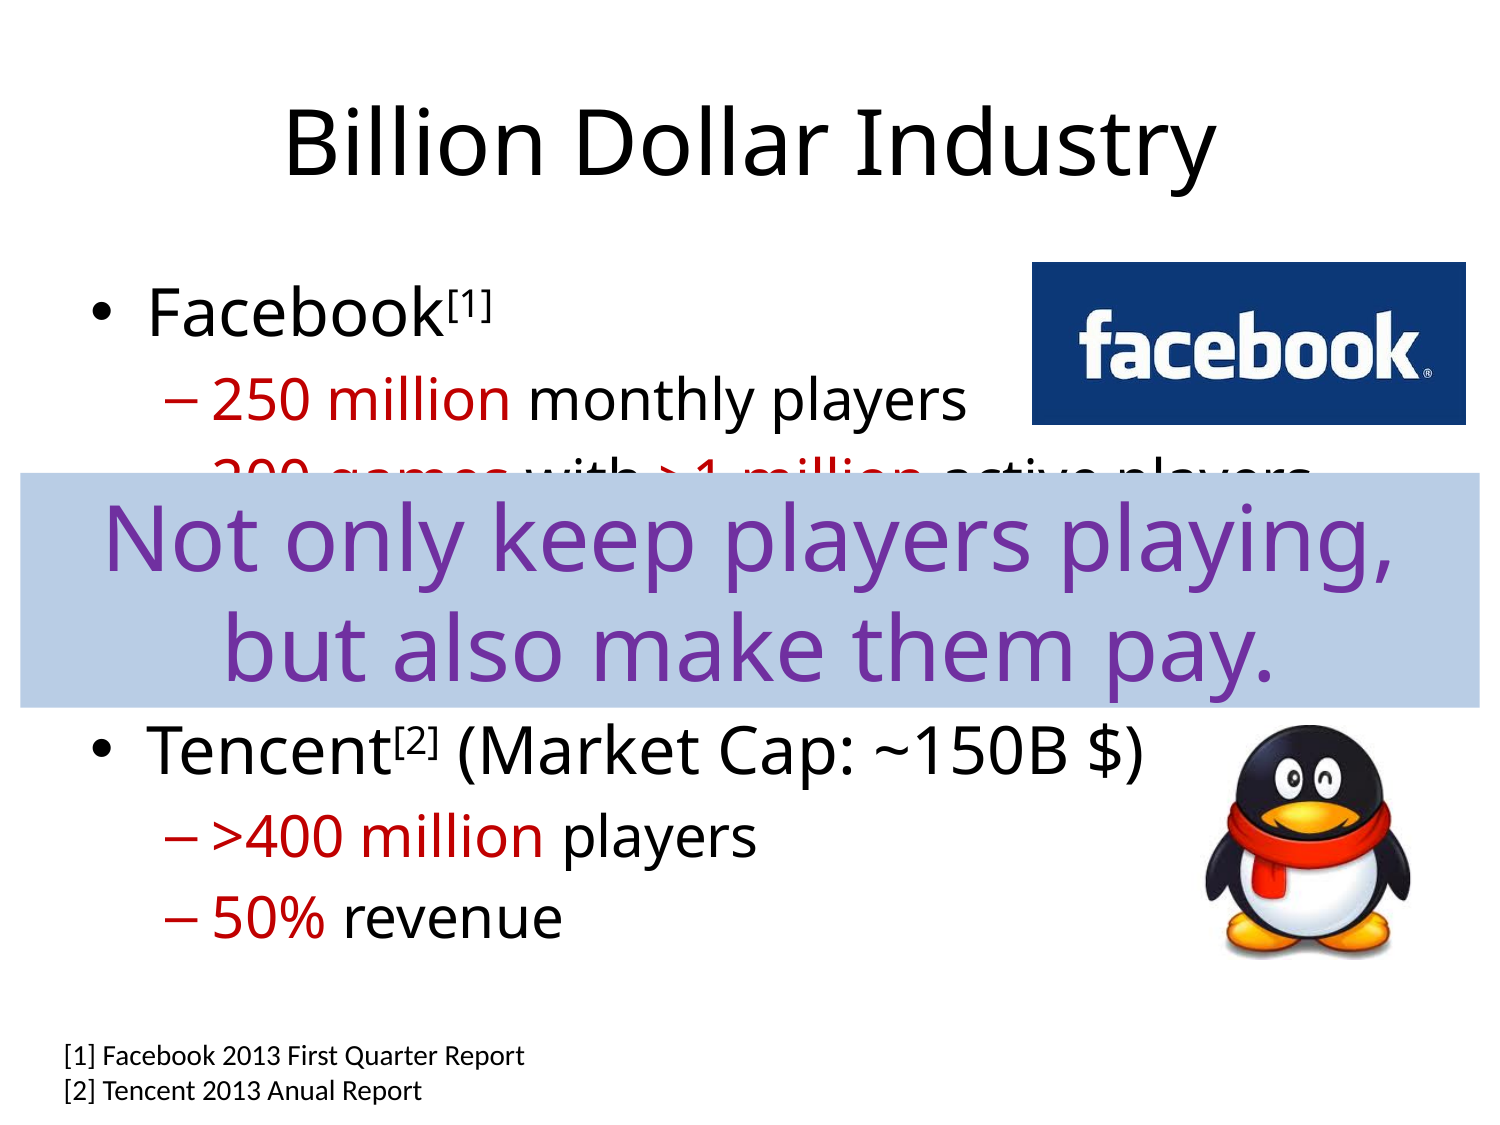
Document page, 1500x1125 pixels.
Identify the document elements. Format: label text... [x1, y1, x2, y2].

picture [1032, 262, 1466, 426]
list Facebook[1] 250 million monthly players 200 games with >1 million active players 12% revenue Tencent[2] (Market Cap: ~150B $) >400 million players 50% revenue [75, 708, 1425, 1005]
text_box [1] Facebook 2013 First Quarter Report [2] Tencent 2013 Anual Report [34, 1034, 1500, 1108]
list Facebook[1] 250 million monthly players 200 games with >1 million active players 12% revenue Tencent[2] (Market Cap: ~150B $) >400 million players 50% revenue [75, 262, 1425, 472]
title Billion Dollar Industry [75, 45, 1425, 233]
picture [1191, 725, 1426, 960]
text_box Not only keep players playing, but also make them pay. [20, 472, 1480, 708]
